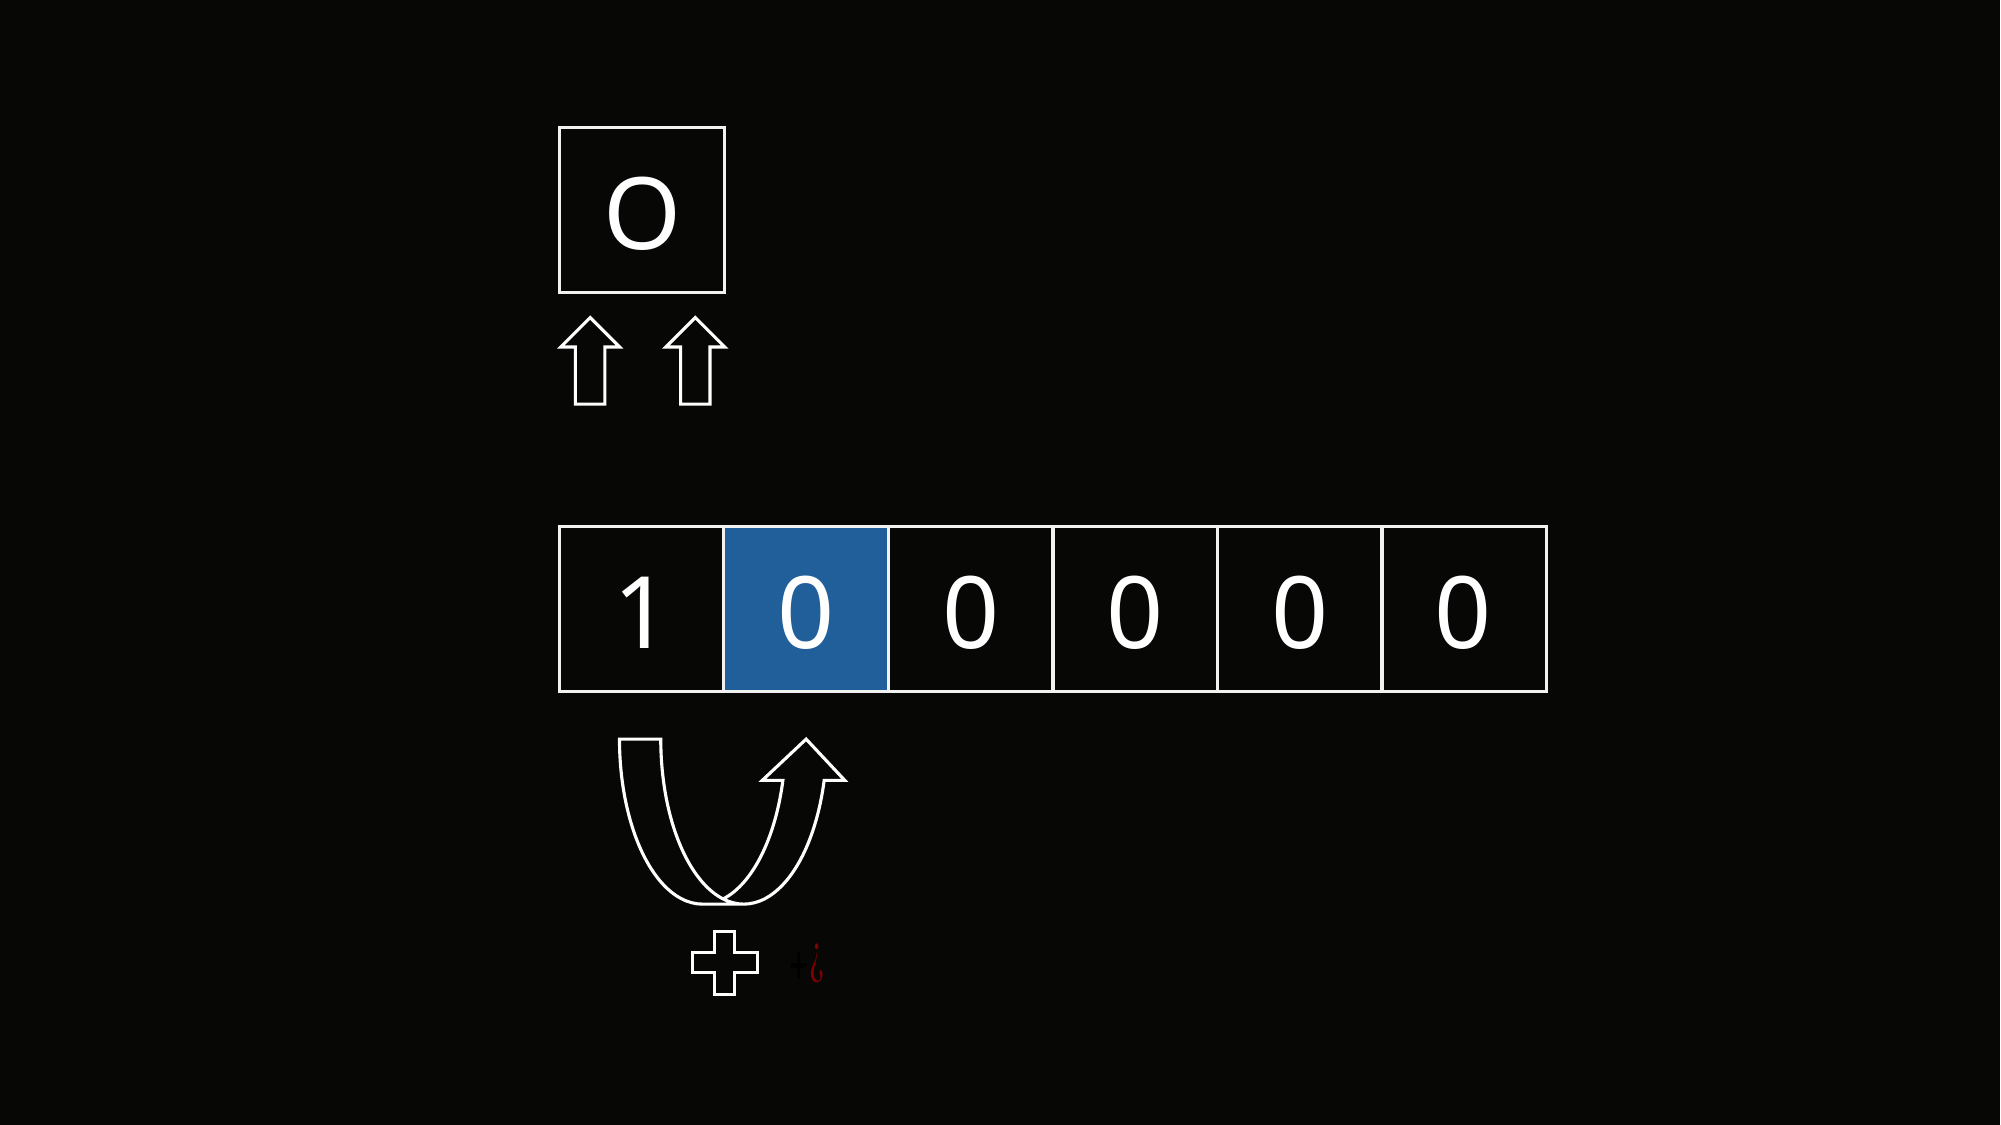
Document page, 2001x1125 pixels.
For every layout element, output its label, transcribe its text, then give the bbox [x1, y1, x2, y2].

text_box [1216, 525, 1380, 693]
text_box 0 [1052, 541, 1216, 677]
text_box [558, 525, 722, 693]
text_box [617, 736, 849, 906]
text_box O [559, 142, 725, 278]
text_box [722, 525, 887, 693]
text_box 0 [1217, 541, 1380, 677]
text_box [558, 126, 726, 294]
text_box [662, 315, 729, 406]
text_box 1 [559, 541, 722, 677]
text_box [887, 525, 1051, 693]
text_box 0 [888, 541, 1051, 677]
text_box [691, 930, 759, 996]
text_box [557, 315, 624, 406]
text_box 0 [723, 541, 887, 677]
text_box [1380, 525, 1548, 693]
text_box [1051, 525, 1216, 693]
text_box 0 [1380, 541, 1546, 677]
